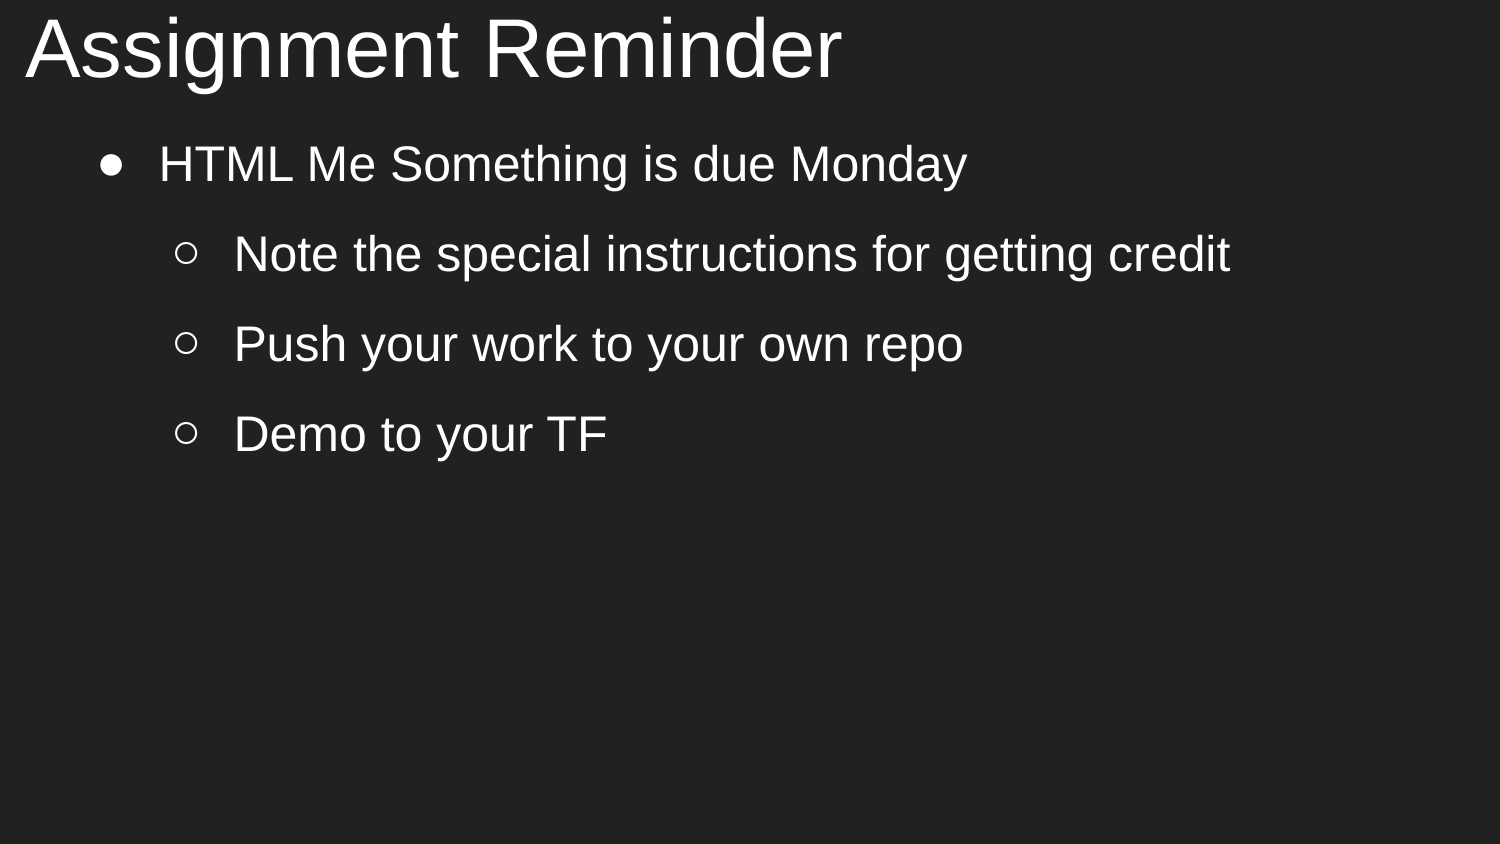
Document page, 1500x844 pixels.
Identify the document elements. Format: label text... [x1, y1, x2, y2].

title Assignment Reminder [10, 0, 1449, 66]
text_box HTML Me Something is due Monday Note the special instructions for getting credit Push your work to your own repo Demo to your TF [68, 107, 1483, 822]
